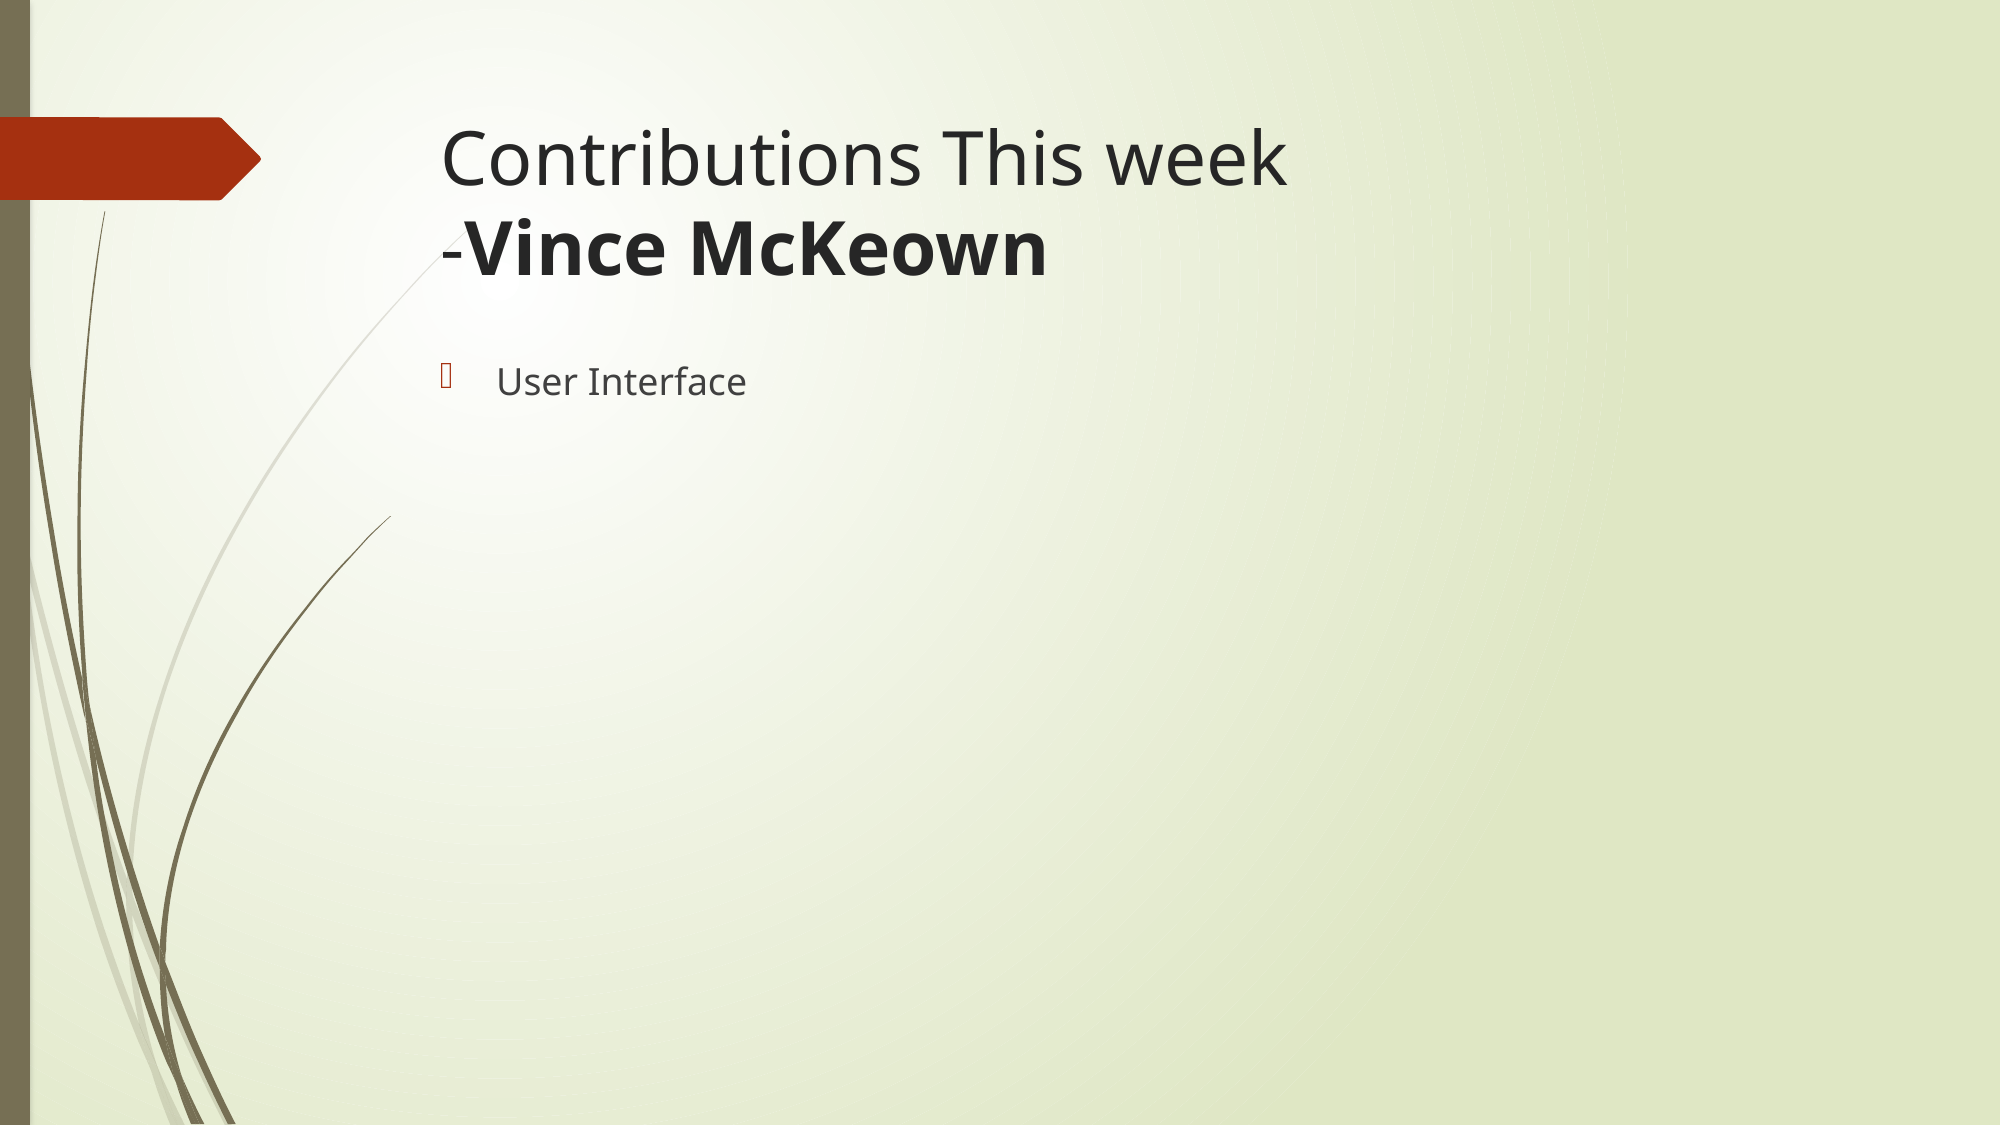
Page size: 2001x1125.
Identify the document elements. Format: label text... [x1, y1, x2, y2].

title Contributions This week -Vince McKeown [425, 102, 1888, 313]
list User Interface [424, 350, 1888, 970]
